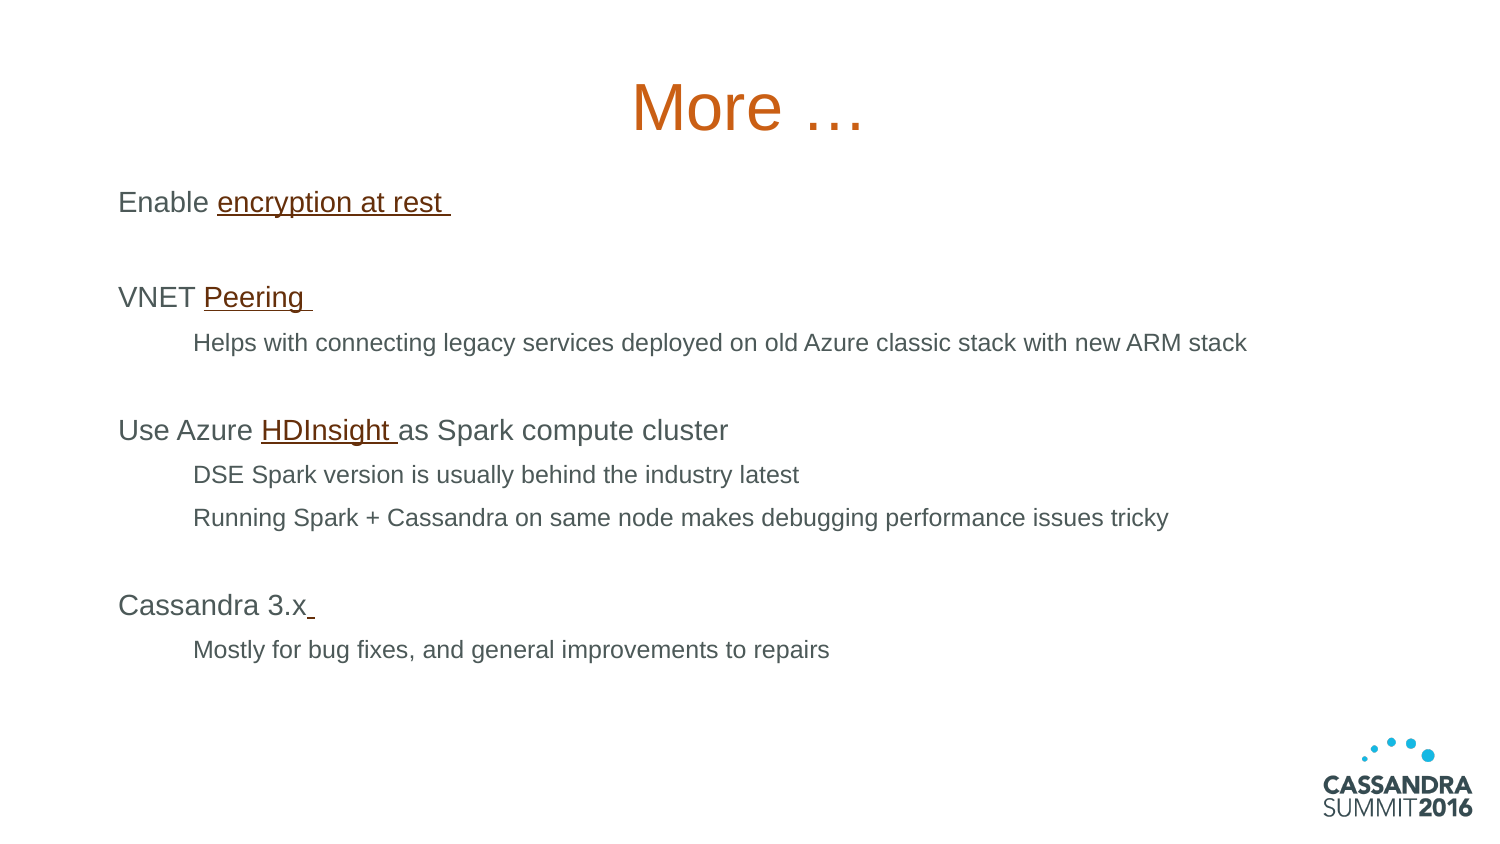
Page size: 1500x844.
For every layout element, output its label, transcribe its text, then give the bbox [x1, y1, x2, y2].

list Enable encryption at rest VNET Peering Helps with connecting legacy services deployed on old Azure classic stack with new ARM stack Use Azure HDInsight as Spark compute cluster DSE Spark version is usually behind the industry latest Running Spark + Cassandra on same node makes debugging performance issues tricky Cassandra 3.x Mostly for bug fixes, and general improvements to repairs [103, 176, 1397, 811]
title More … [75, 33, 1425, 175]
picture [1320, 734, 1475, 819]
